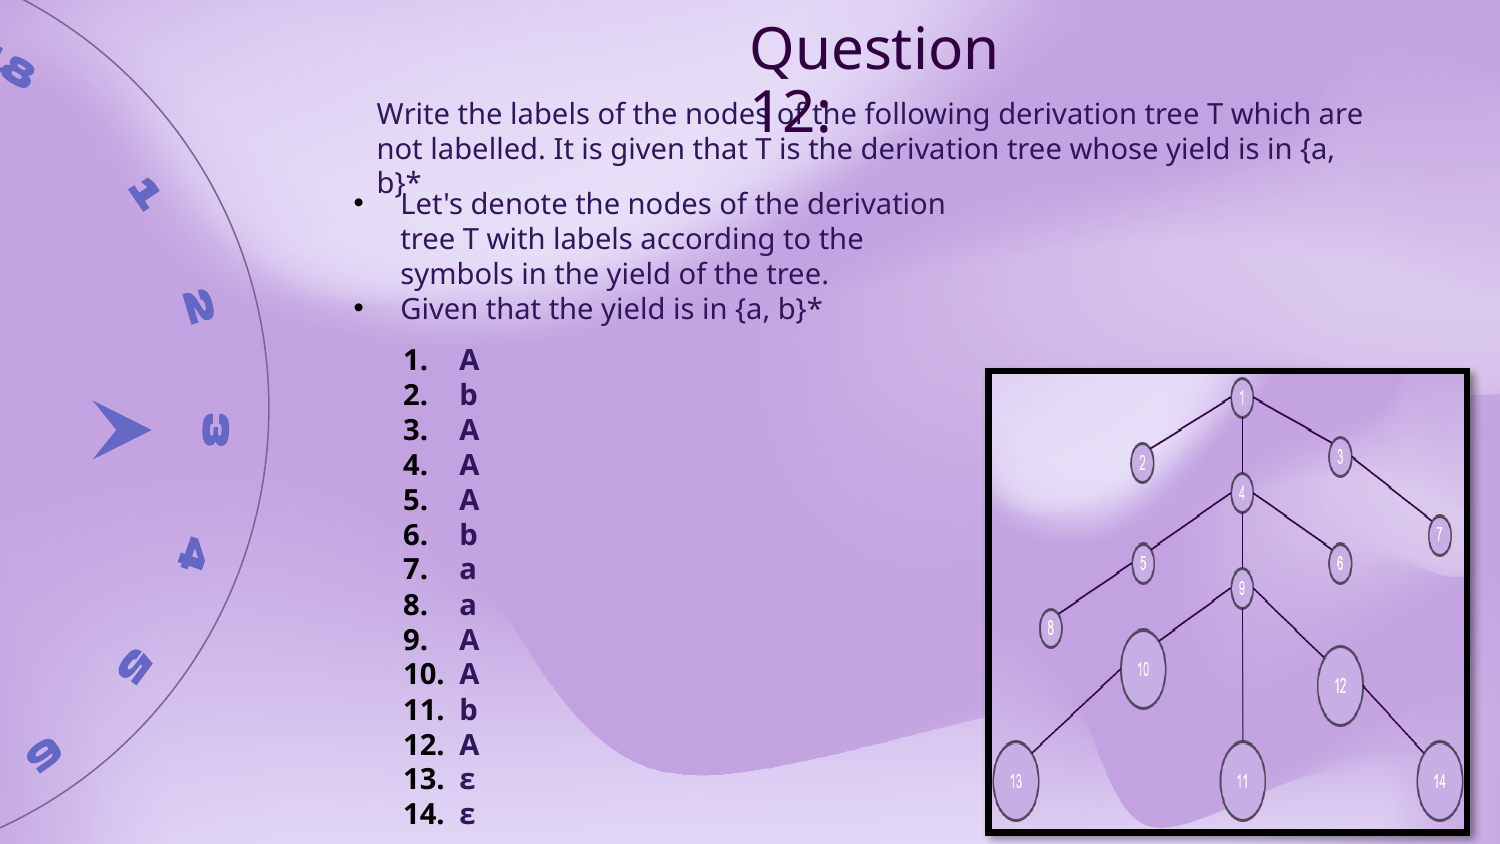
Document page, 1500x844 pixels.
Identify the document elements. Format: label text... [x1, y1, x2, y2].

text_box Write the labels of the nodes of the following derivation tree T which are not labelled. It is given that T is the derivation tree whose yield is in {a, b}* [338, 79, 1404, 175]
text_box [0, 0, 269, 828]
text_box Question 12: [734, 4, 1092, 80]
text_box Let's denote the nodes of the derivation tree T with labels according to the symbols in the yield of the tree. Given that the yield is in {a, b}* [338, 177, 974, 333]
picture [0, 0, 1500, 844]
text_box A b A A A b a a A A b A ε ε [388, 333, 488, 838]
